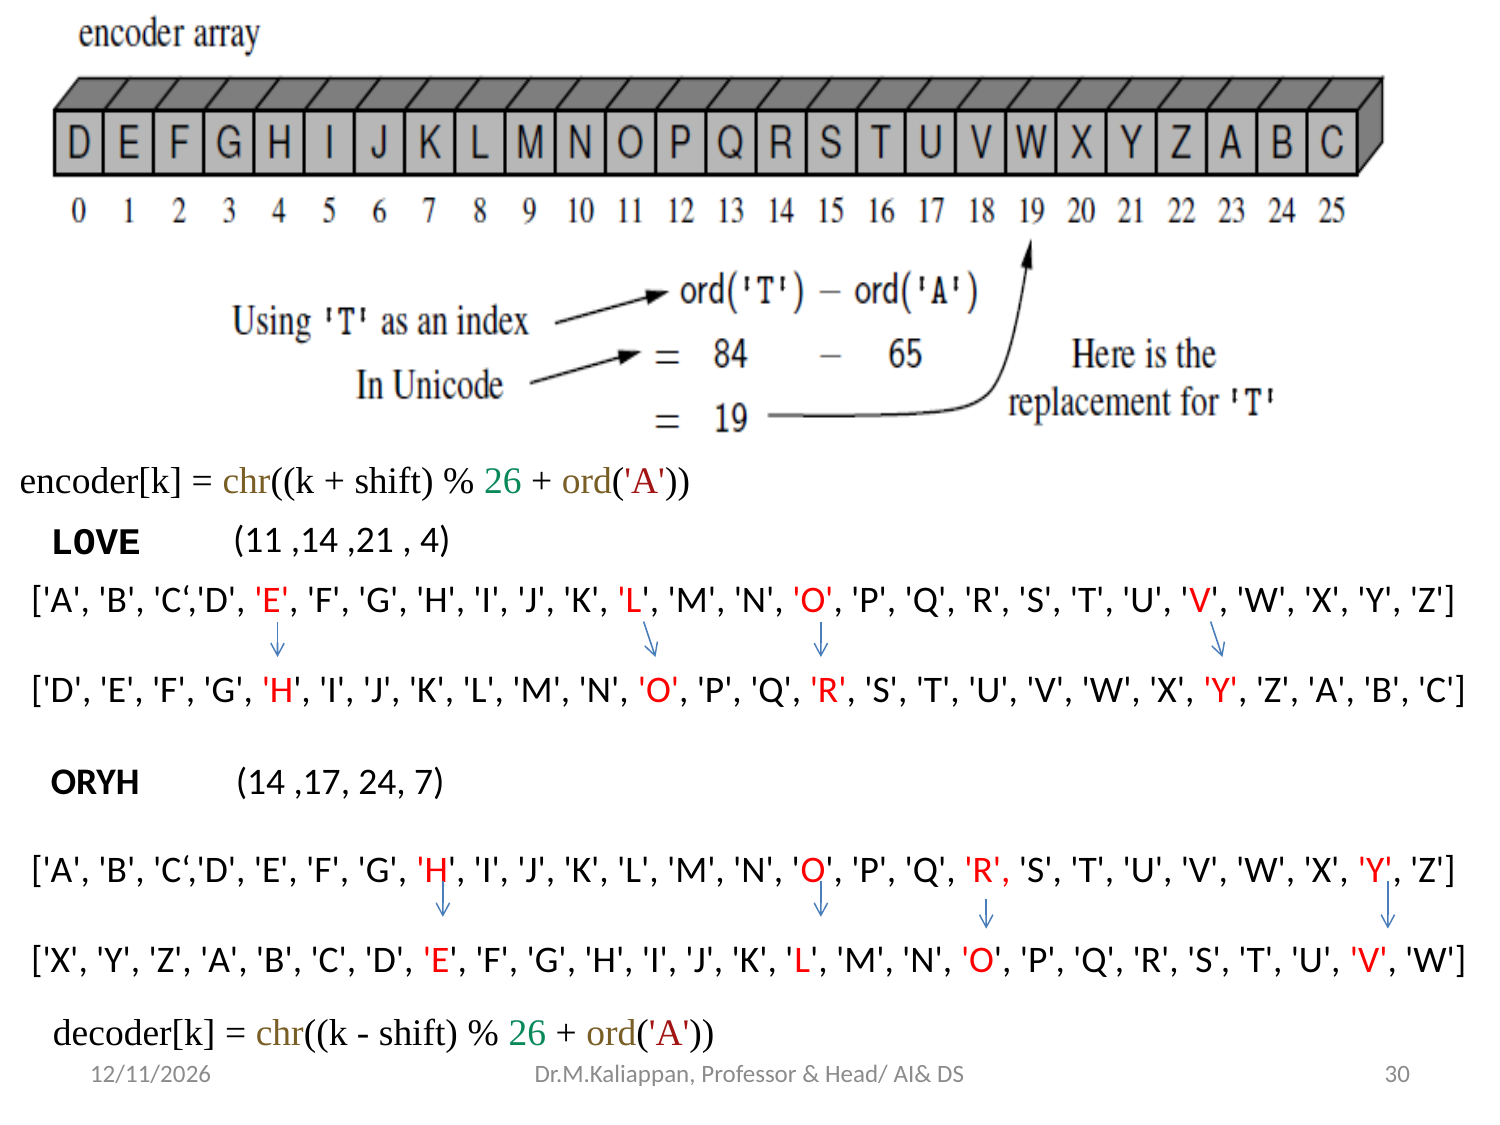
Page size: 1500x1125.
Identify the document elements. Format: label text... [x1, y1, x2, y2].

text_box decoder[k] = chr((k - shift) % 26 + ord('A')) [38, 1001, 730, 1061]
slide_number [75, 1078, 425, 1103]
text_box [1210, 621, 1223, 658]
picture [16, 0, 1411, 450]
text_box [643, 621, 656, 658]
text_box LOVE [35, 509, 156, 570]
footer Dr.M.Kaliappan, Professor & Head/ AI& DS [512, 1078, 988, 1103]
slide_number 30 [1074, 1078, 1425, 1103]
text_box ['A', 'B', 'C‘,'D', 'E', 'F', 'G', 'H', 'I', 'J', 'K', 'L', 'M', 'N', 'O', 'P', 'Q', 'R', 'S', 'T', 'U', 'V', 'W', 'X', 'Y', 'Z'] ['D', 'E', 'F', 'G', 'H', 'I', 'J', 'K', 'L', 'M', 'N', 'O', 'P', 'Q', 'R', 'S', 'T', 'U', 'V', 'W', 'X', 'Y', 'Z', 'A', 'B', 'C'] ['A', 'B', 'C‘,'D', 'E', 'F', 'G', 'H', 'I', 'J', 'K', 'L', 'M', 'N', 'O', 'P', 'Q', 'R', 'S', 'T', 'U', 'V', 'W', 'X', 'Y', 'Z'] ['X', 'Y', 'Z', 'A', 'B', 'C', 'D', 'E', 'F', 'G', 'H', 'I', 'J', 'K', 'L', 'M', 'N', 'O', 'P', 'Q', 'R', 'S', 'T', 'U', 'V', 'W'] [16, 567, 1499, 1078]
text_box (14 ,17, 24, 7) [221, 749, 460, 810]
text_box (11 ,14 ,21 , 4) [218, 507, 479, 567]
text_box ORYH [36, 749, 155, 810]
text_box encoder[k] = chr((k + shift) % 26 + ord('A')) [4, 448, 705, 509]
